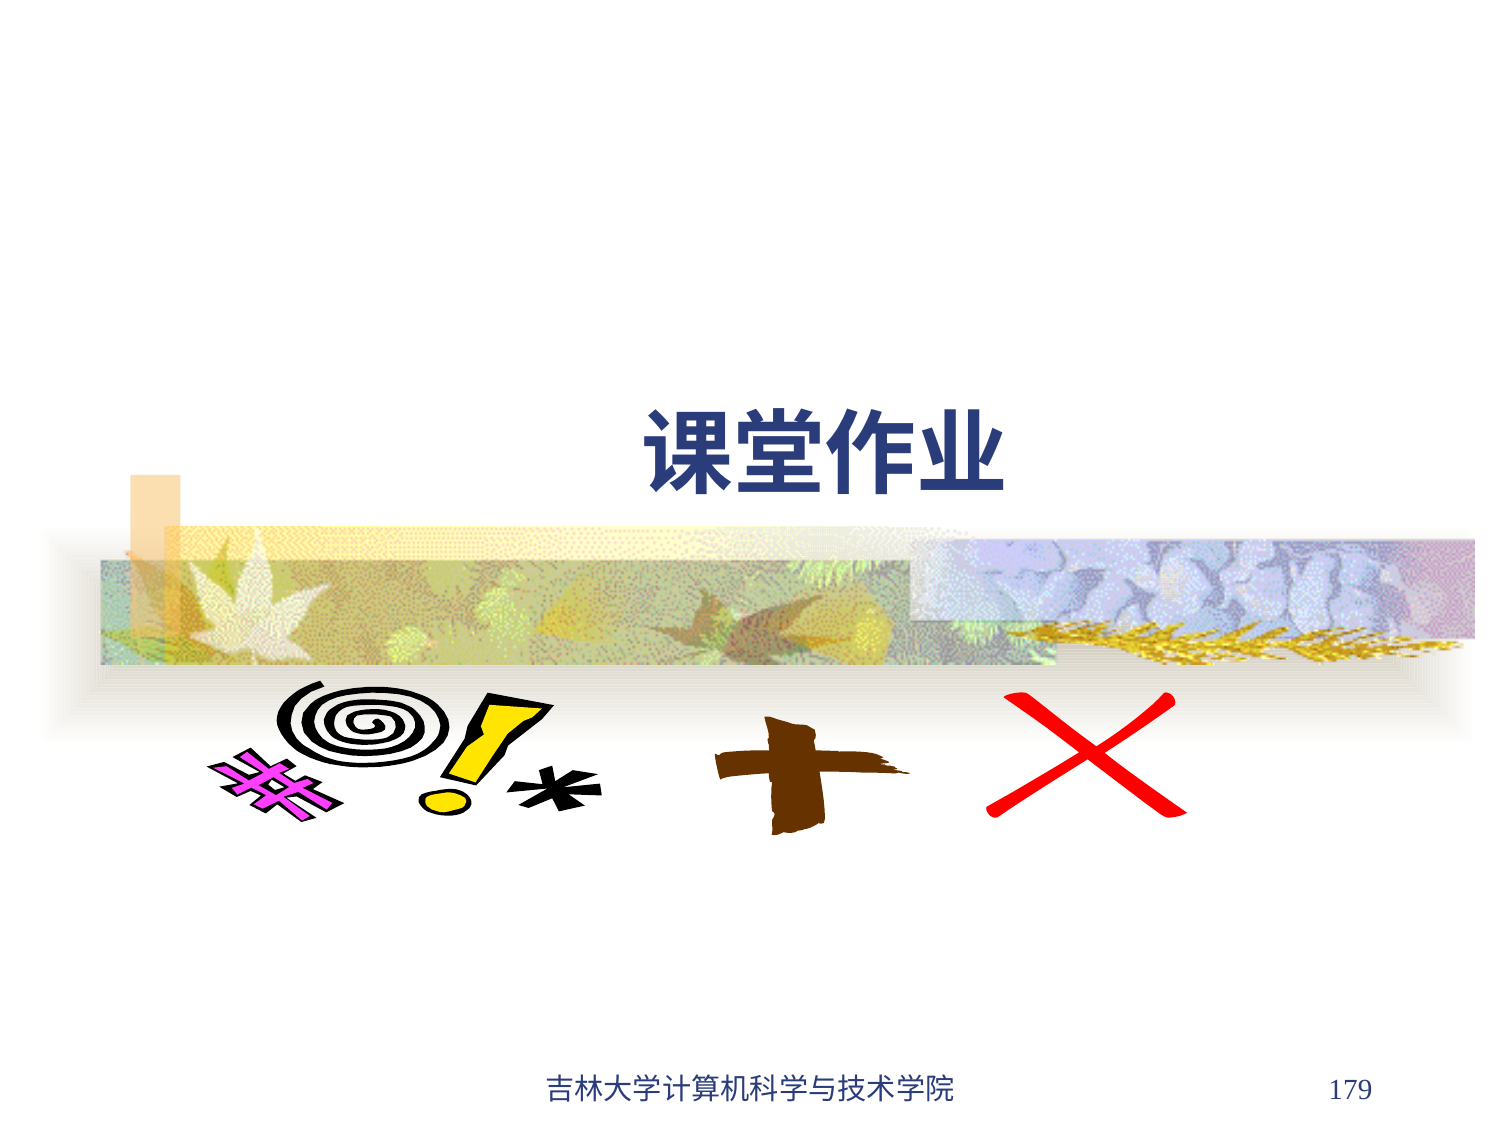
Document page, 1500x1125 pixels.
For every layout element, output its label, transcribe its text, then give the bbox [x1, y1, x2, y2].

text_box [206, 680, 602, 823]
footer 吉林大学计算机科学与技术学院 [512, 1037, 988, 1113]
slide_number 179 [1074, 1037, 1388, 1113]
title 课堂作业 [187, 324, 1463, 513]
picture [99, 526, 1475, 665]
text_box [714, 715, 911, 837]
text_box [985, 692, 1188, 818]
